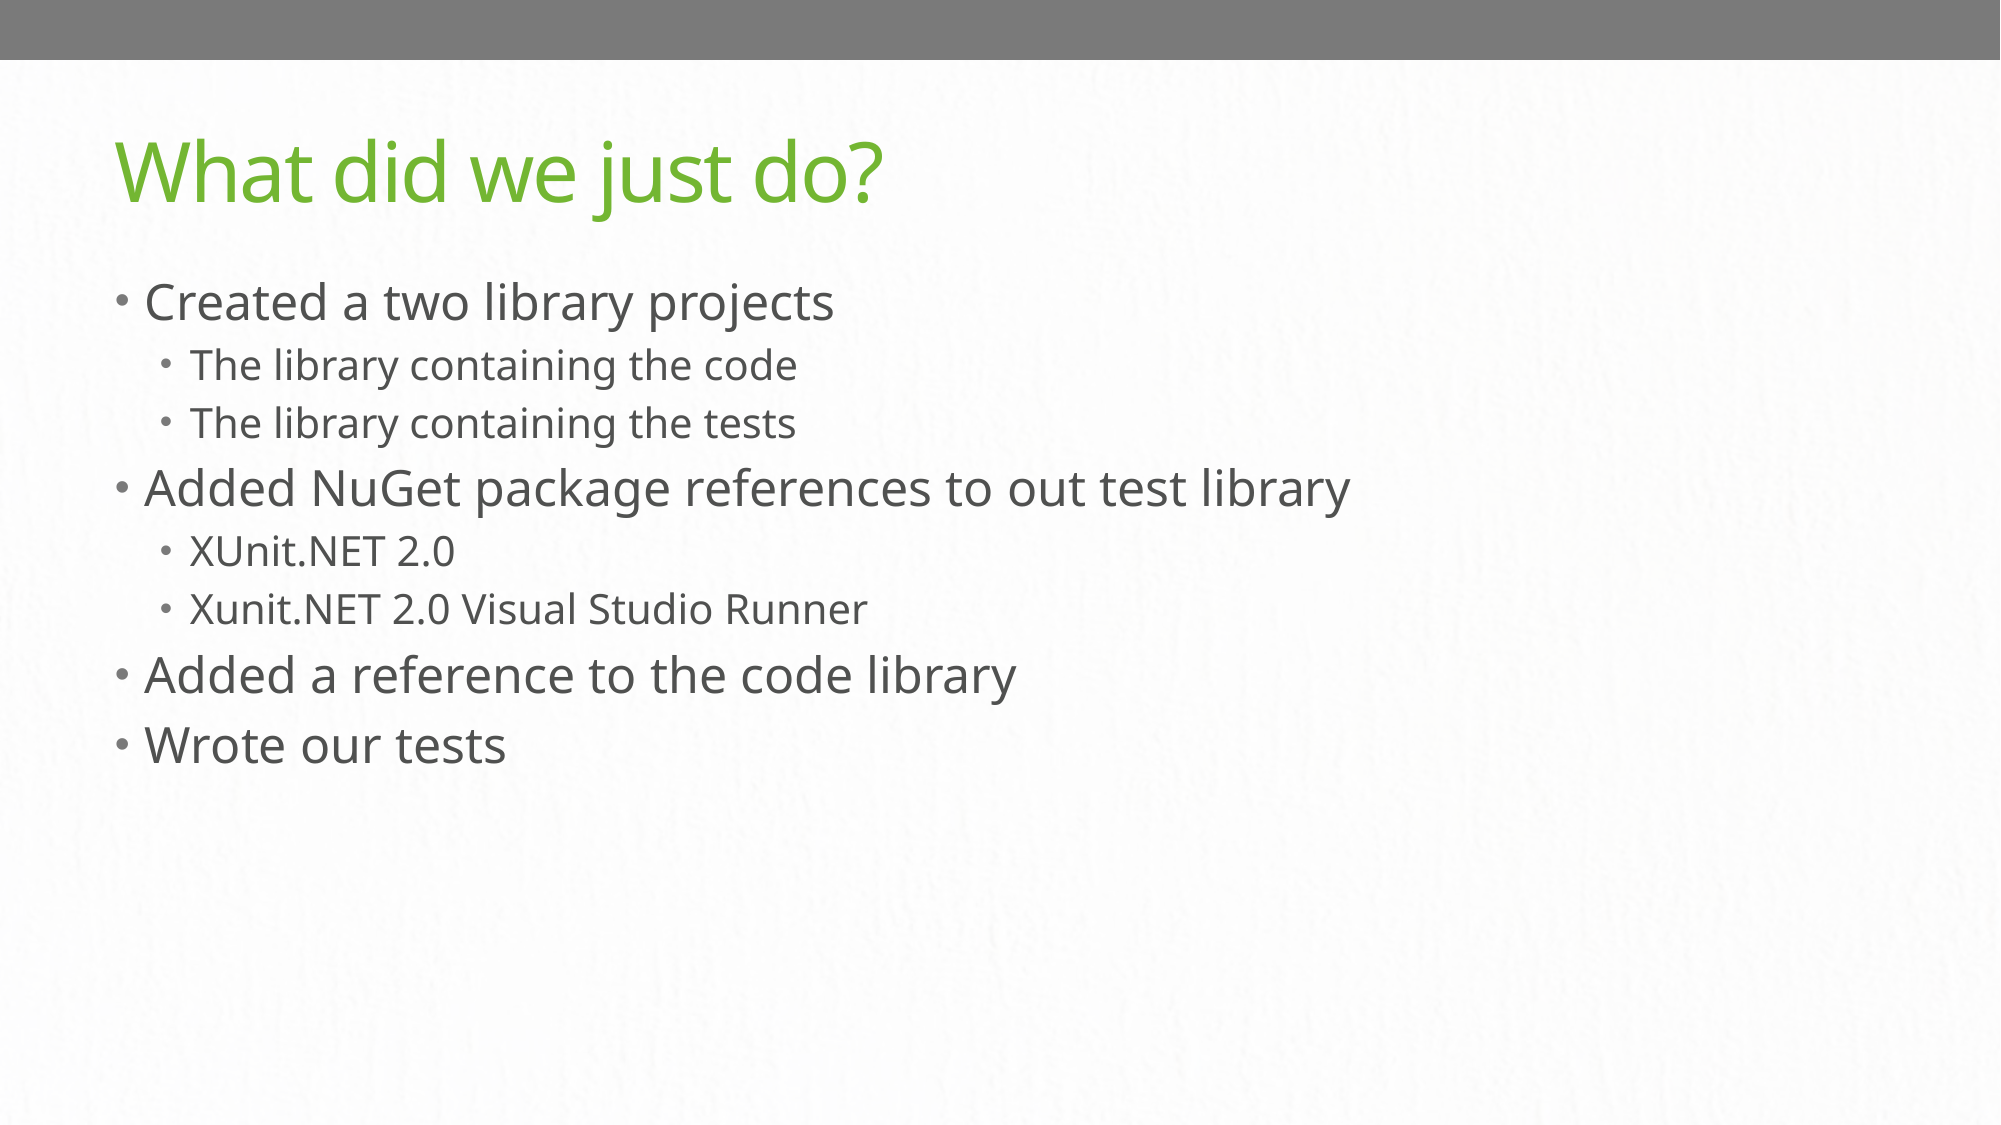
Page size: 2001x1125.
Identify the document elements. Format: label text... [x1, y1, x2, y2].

title What did we just do? [99, 87, 1900, 250]
list Created a two library projects The library containing the code The library containing the tests Added NuGet package references to out test library XUnit.NET 2.0 Xunit.NET 2.0 Visual Studio Runner Added a reference to the code library Wrote our tests [99, 262, 1900, 1063]
